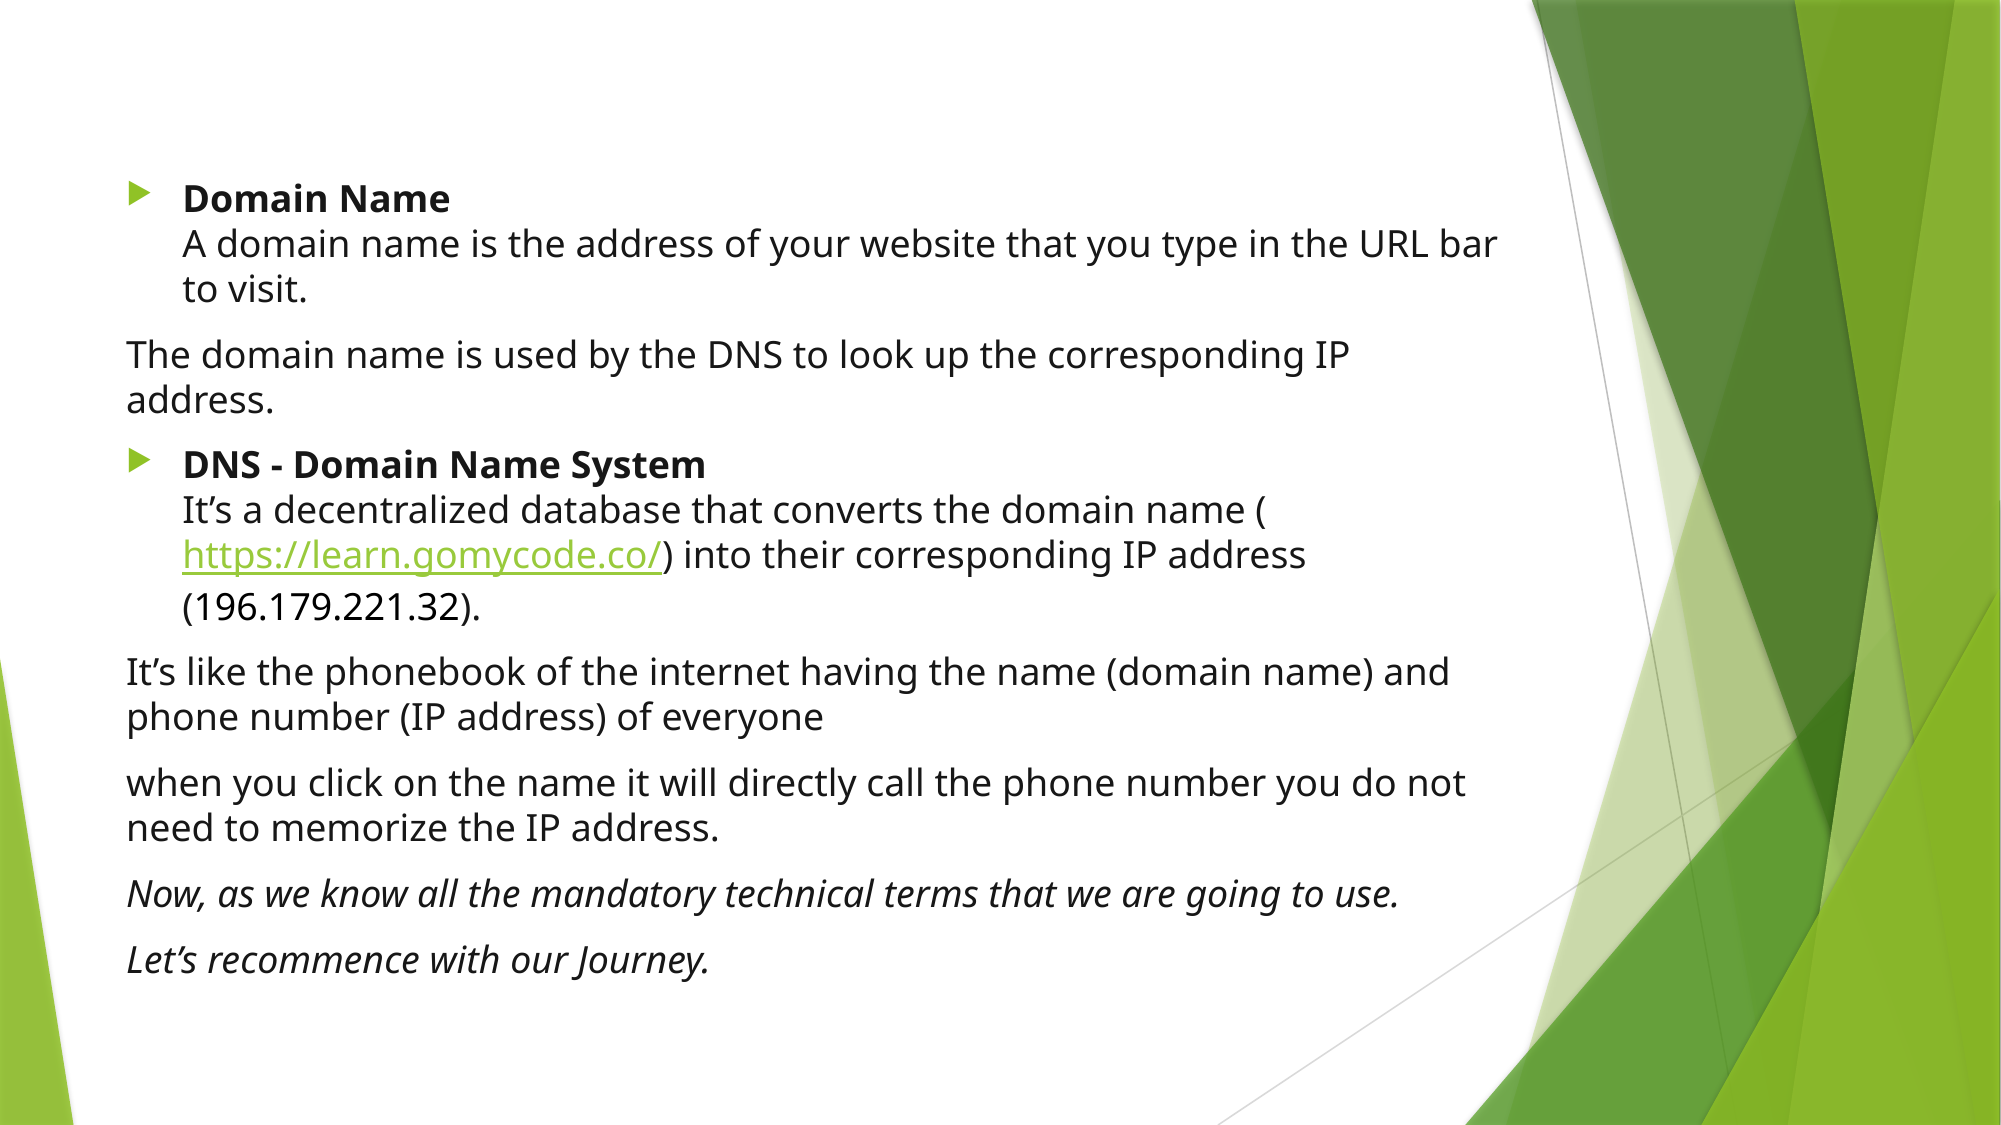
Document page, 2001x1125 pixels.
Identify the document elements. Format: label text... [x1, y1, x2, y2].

list Domain Name A domain name is the address of your website that you type in the URL bar to visit. The domain name is used by the DNS to look up the corresponding IP address. DNS - Domain Name System It’s a decentralized database that converts the domain name (https://learn.gomycode.co/) into their corresponding IP address (196.179.221.32). It’s like the phonebook of the internet having the name (domain name) and phone number (IP address) of everyone when you click on the name it will directly call the phone number you do not need to memorize the IP address. Now, as we know all the mandatory technical terms that we are going to use. Let’s recommence with our Journey. [111, 167, 1522, 991]
